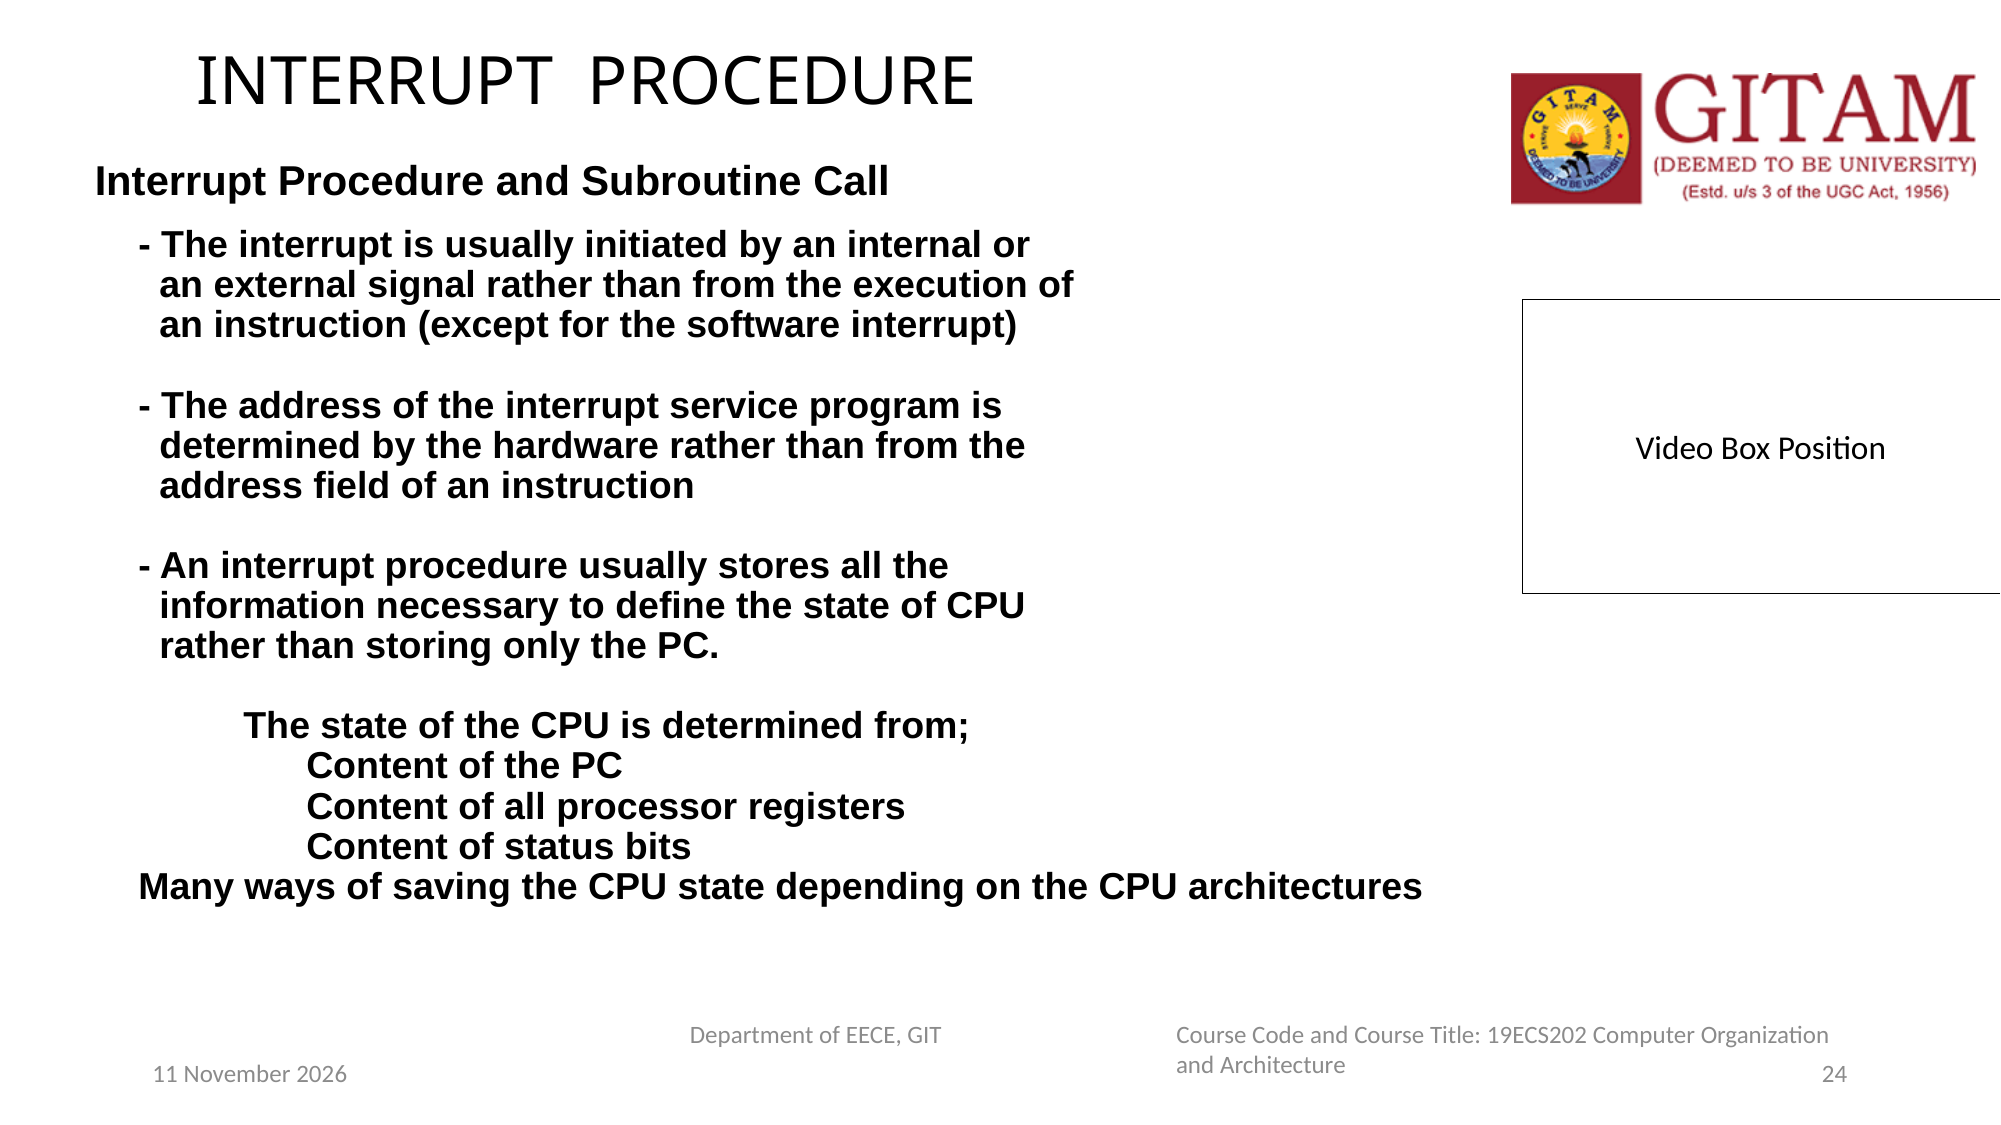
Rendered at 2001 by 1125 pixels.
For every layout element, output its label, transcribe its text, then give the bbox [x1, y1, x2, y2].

footer Department of EECE, GIT Course Code and Course Title: 19ECS202 Computer Organization and Architecture [655, 1034, 1867, 1064]
slide_number 24 [1412, 1064, 1863, 1103]
text_box Interrupt Procedure and Subroutine Call [79, 152, 905, 212]
title INTERRUPT PROCEDURE [186, 23, 1319, 142]
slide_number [137, 1042, 588, 1103]
picture [1511, 73, 1987, 207]
text_box Video Box Position [1522, 298, 2000, 594]
text_box - The interrupt is usually initiated by an internal or an external signal rather than from the execution of an instruction (except for the software interrupt) - The address of the interrupt service program is determined by the hardware rather than from the address field of an instruction - An interrupt procedure usually stores all the information necessary to define the state of CPU rather than storing only the PC. The state of the CPU is determined from; Content of the PC Content of all processor registers Content of status bits Many ways of saving the CPU state depending on the CPU architectures [29, 232, 1475, 934]
